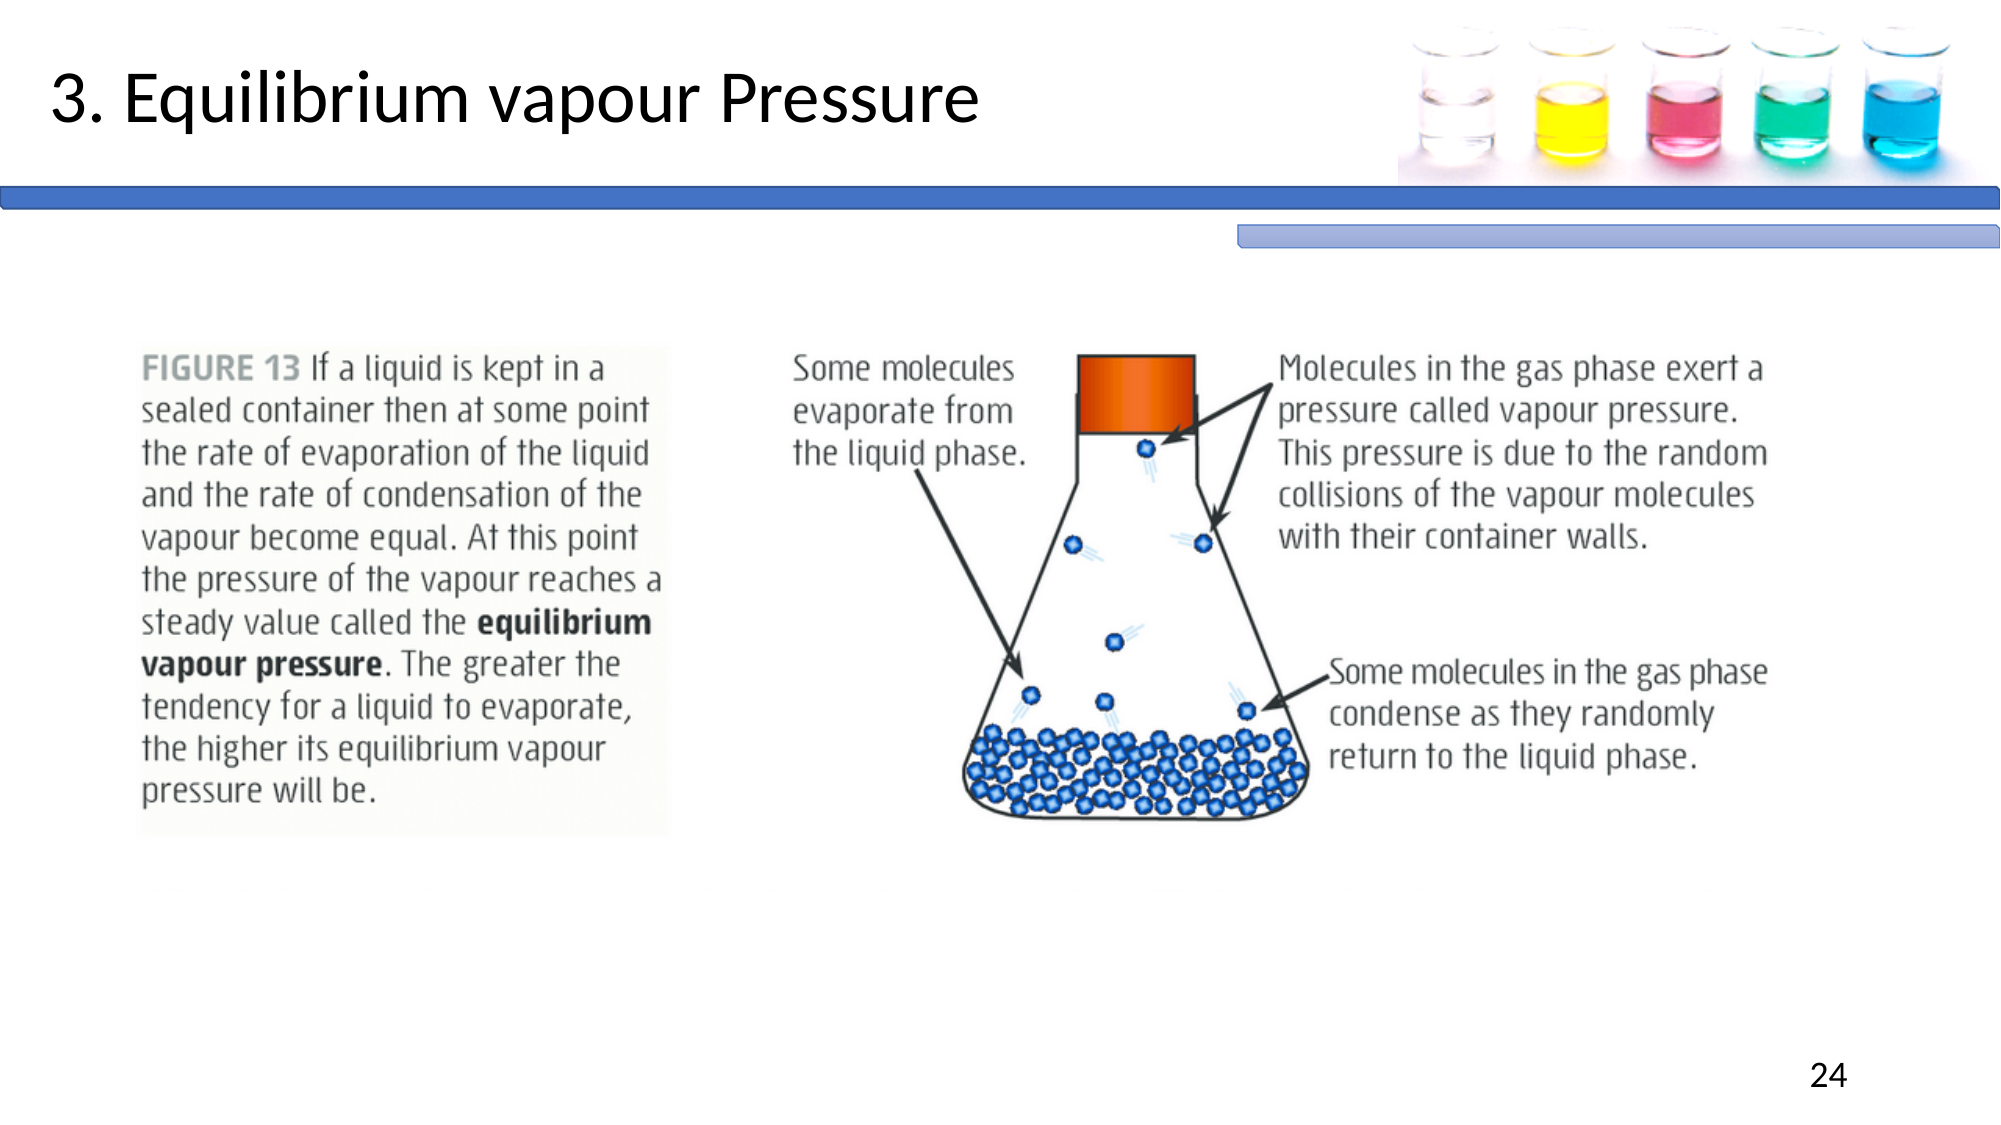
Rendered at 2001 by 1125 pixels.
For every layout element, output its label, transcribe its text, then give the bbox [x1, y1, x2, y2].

slide_number 24 [1412, 1042, 1863, 1103]
text_box [1237, 224, 2000, 249]
text_box [0, 185, 2000, 210]
picture [93, 320, 1863, 892]
text_box 3. Equilibrium vapour Pressure [34, 40, 1324, 146]
picture [1398, 0, 2000, 187]
